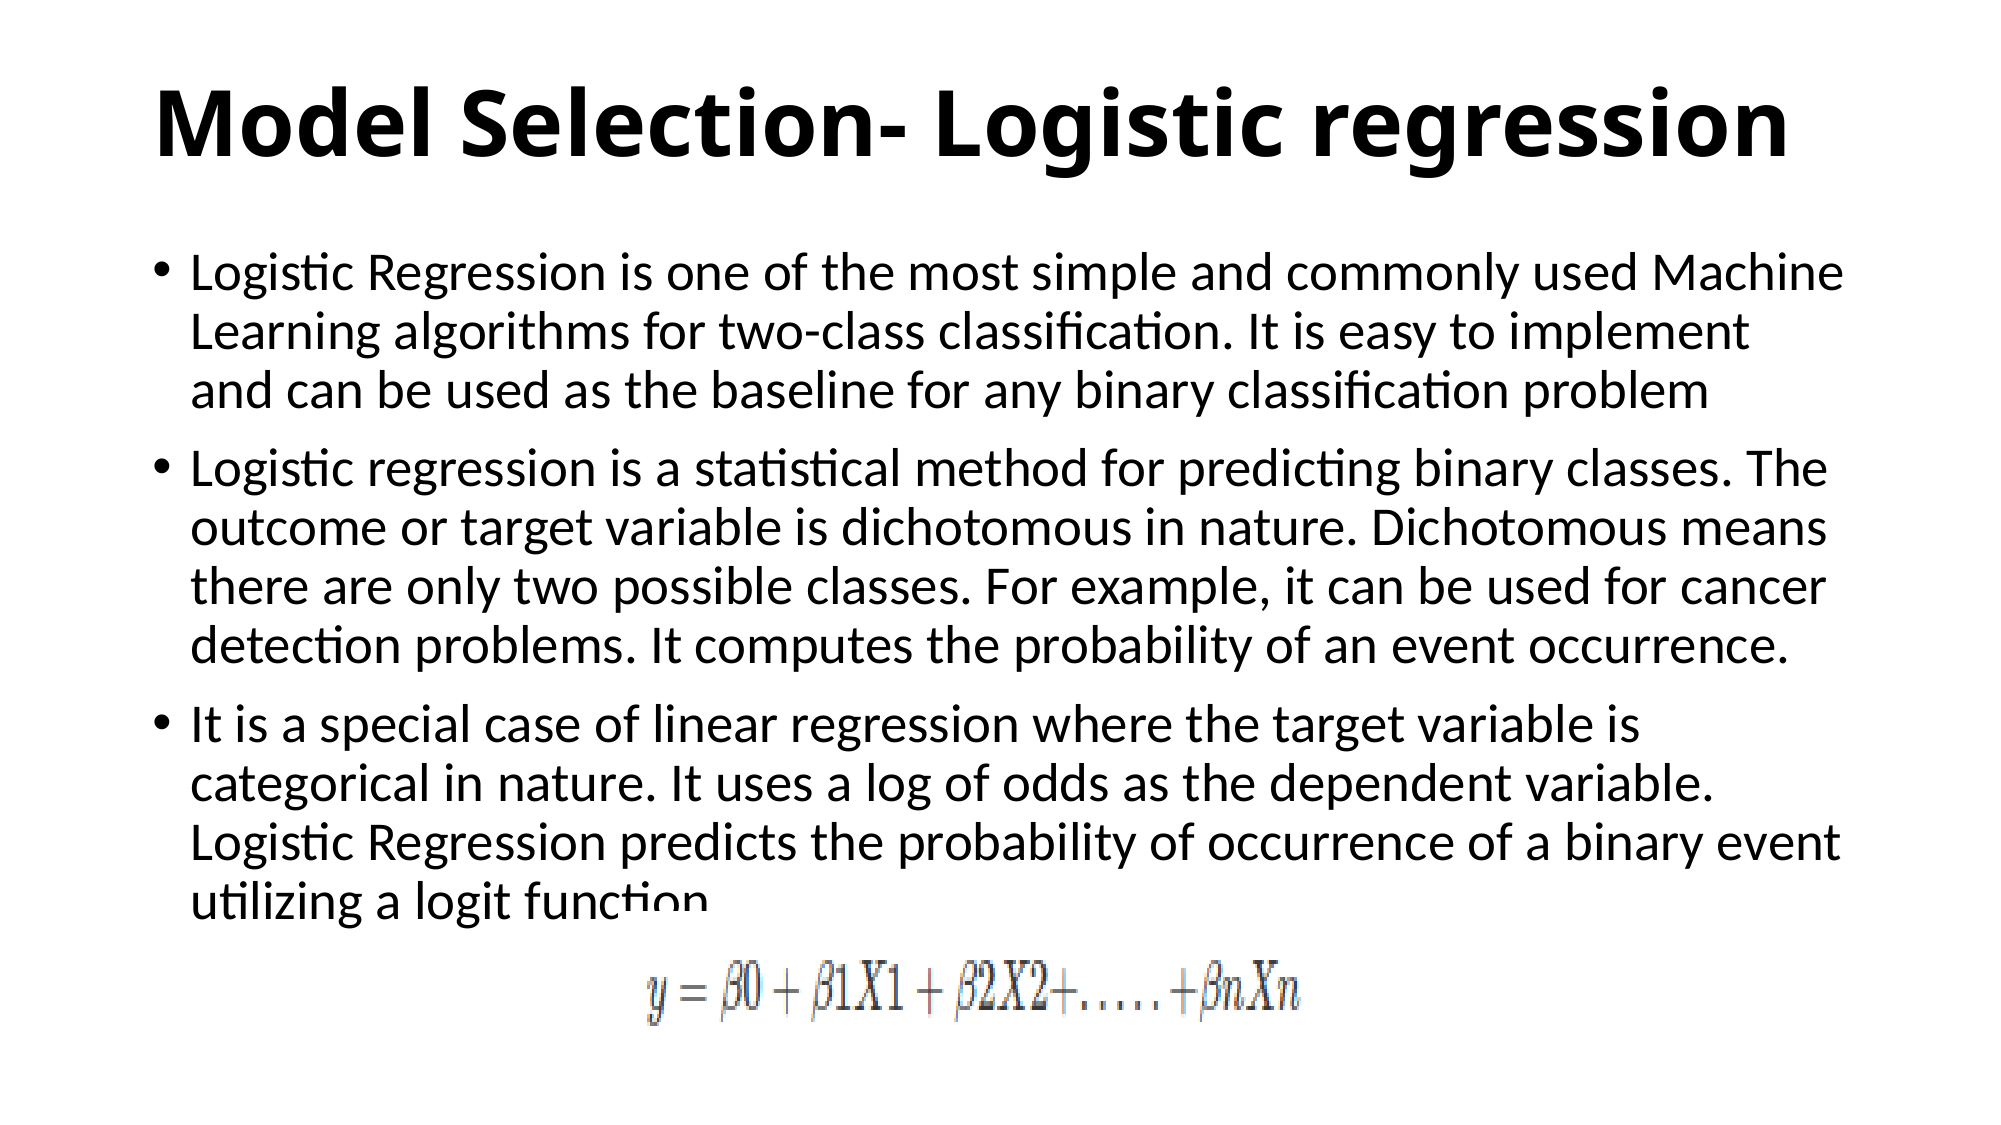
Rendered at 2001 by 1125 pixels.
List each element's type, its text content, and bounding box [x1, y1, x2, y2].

list Logistic Regression is one of the most simple and commonly used Machine Learning algorithms for two-class classification. It is easy to implement and can be used as the baseline for any binary classification problem Logistic regression is a statistical method for predicting binary classes. The outcome or target variable is dichotomous in nature. Dichotomous means there are only two possible classes. For example, it can be used for cancer detection problems. It computes the probability of an event occurrence. It is a special case of linear regression where the target variable is categorical in nature. It uses a log of odds as the dependent variable. Logistic Regression predicts the probability of occurrence of a binary event utilizing a logit function. [137, 235, 1863, 1014]
title Model Selection- Logistic regression [137, 17, 1863, 235]
picture [618, 911, 1327, 1064]
